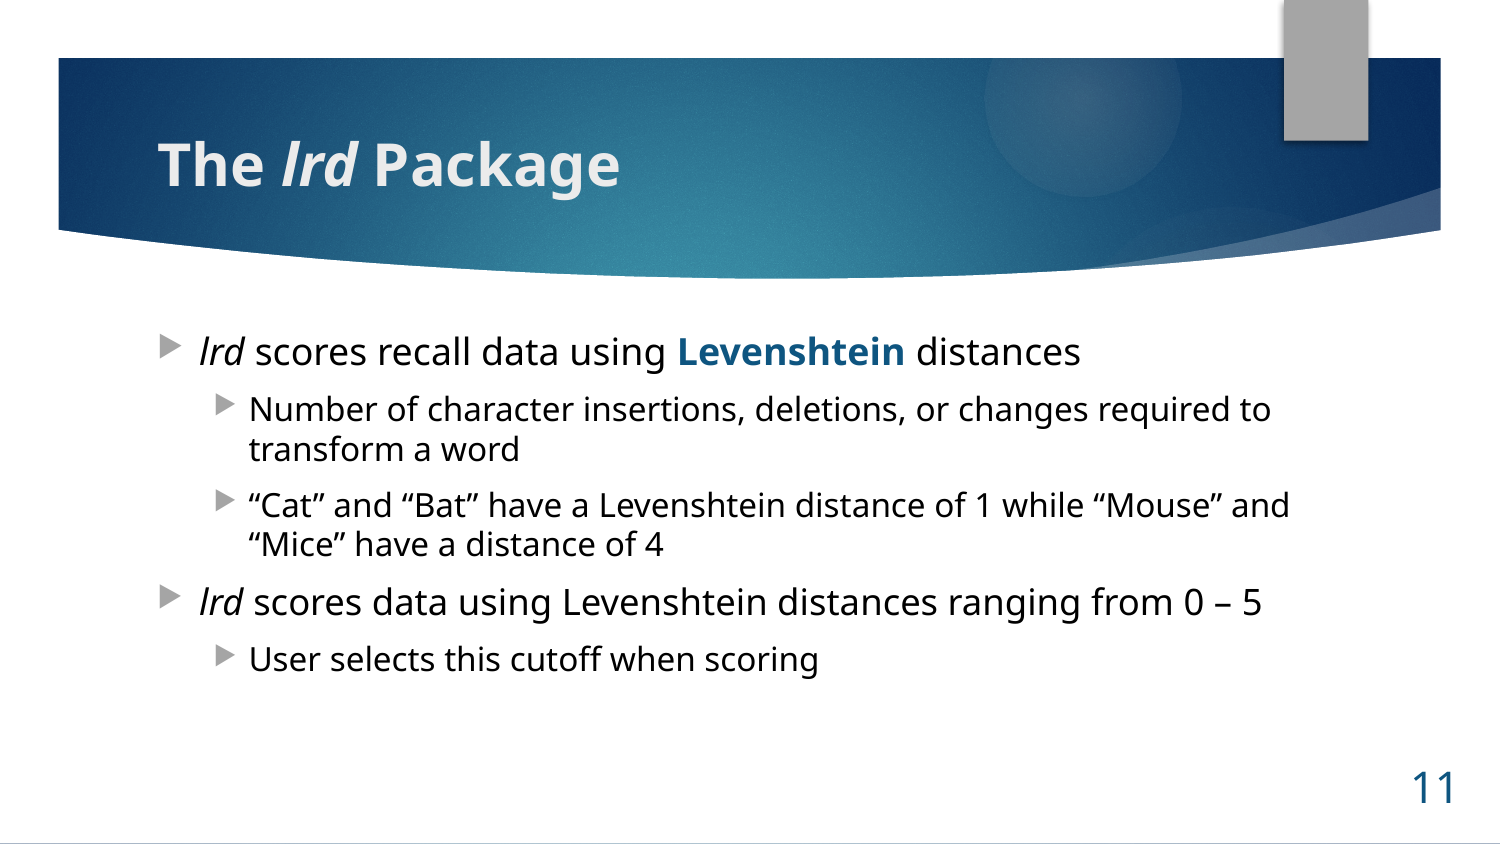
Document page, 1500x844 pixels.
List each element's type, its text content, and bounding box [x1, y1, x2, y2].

title The lrd Package [142, 119, 1221, 207]
slide_number 11 [1383, 732, 1487, 828]
list lrd scores recall data using Levenshtein distances Number of character insertions, deletions, or changes required to transform a word “Cat” and “Bat” have a Levenshtein distance of 1 while “Mouse” and “Mice” have a distance of 4 lrd scores data using Levenshtein distances ranging from 0 – 5 User selects this cutoff when scoring [142, 320, 1344, 741]
